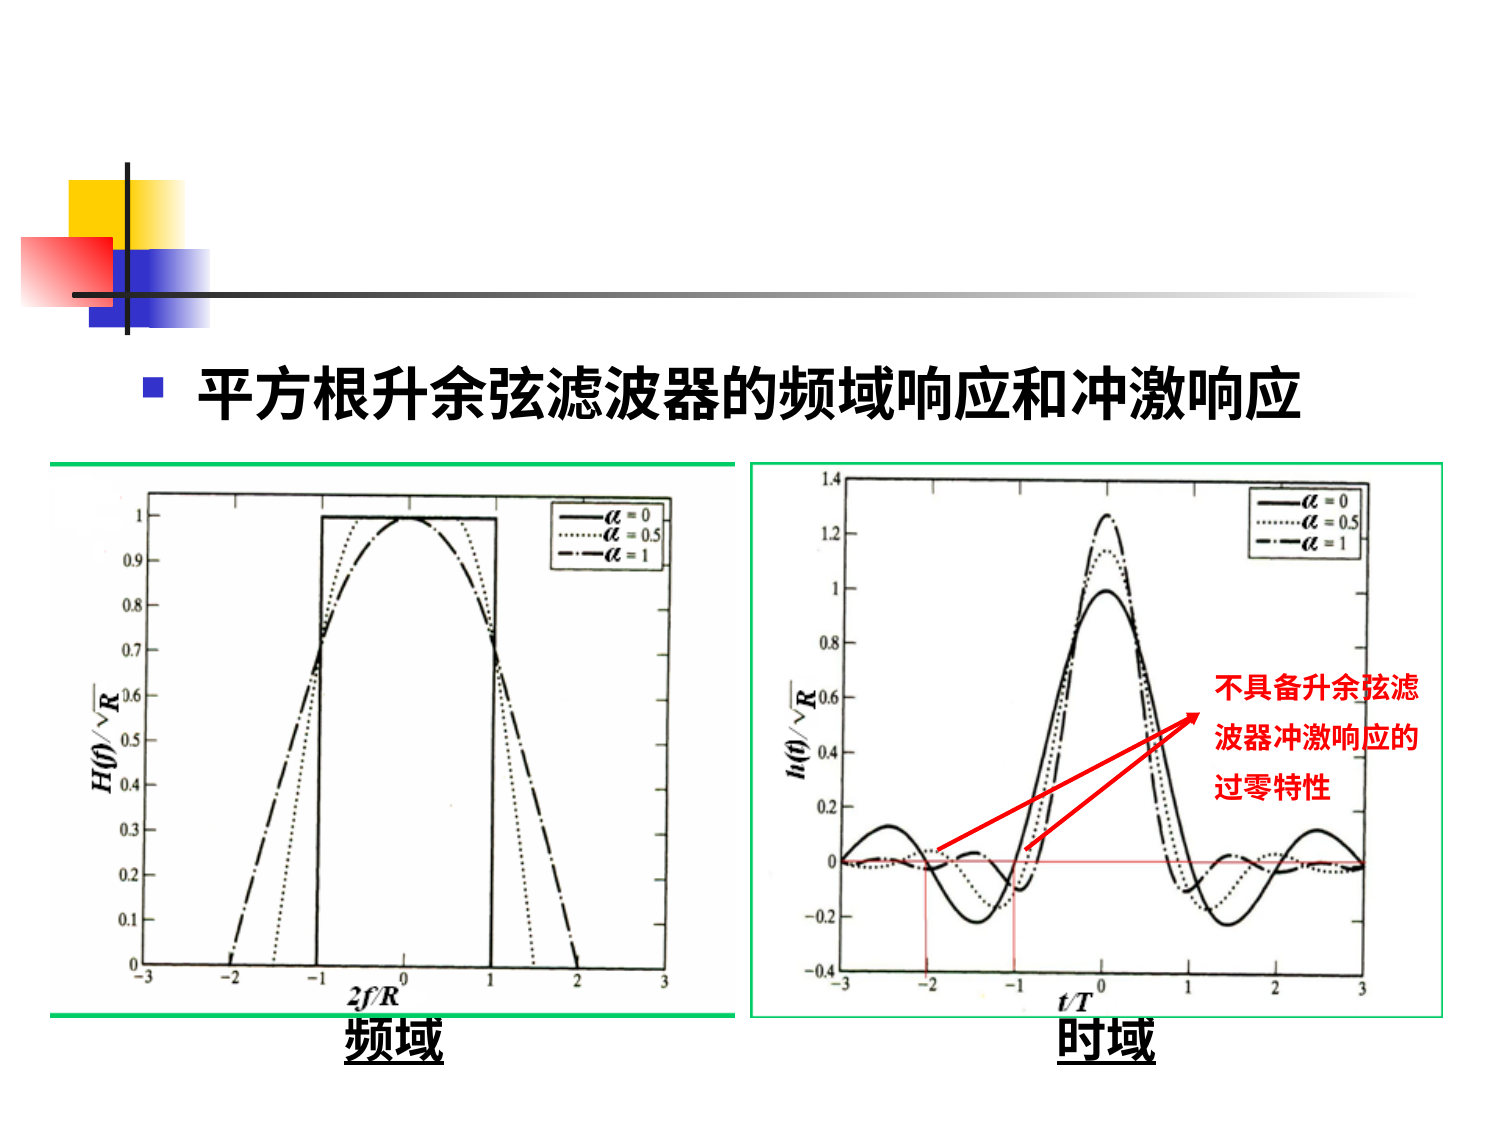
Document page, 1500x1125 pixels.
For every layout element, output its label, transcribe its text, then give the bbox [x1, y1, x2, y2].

list 平方根升余弦滤波器的频域响应和冲激响应 [124, 349, 1401, 1026]
text_box 频域 [249, 1027, 525, 1075]
text_box 时域 [962, 1027, 1238, 1075]
picture [49, 462, 735, 1018]
picture [749, 462, 1443, 1018]
